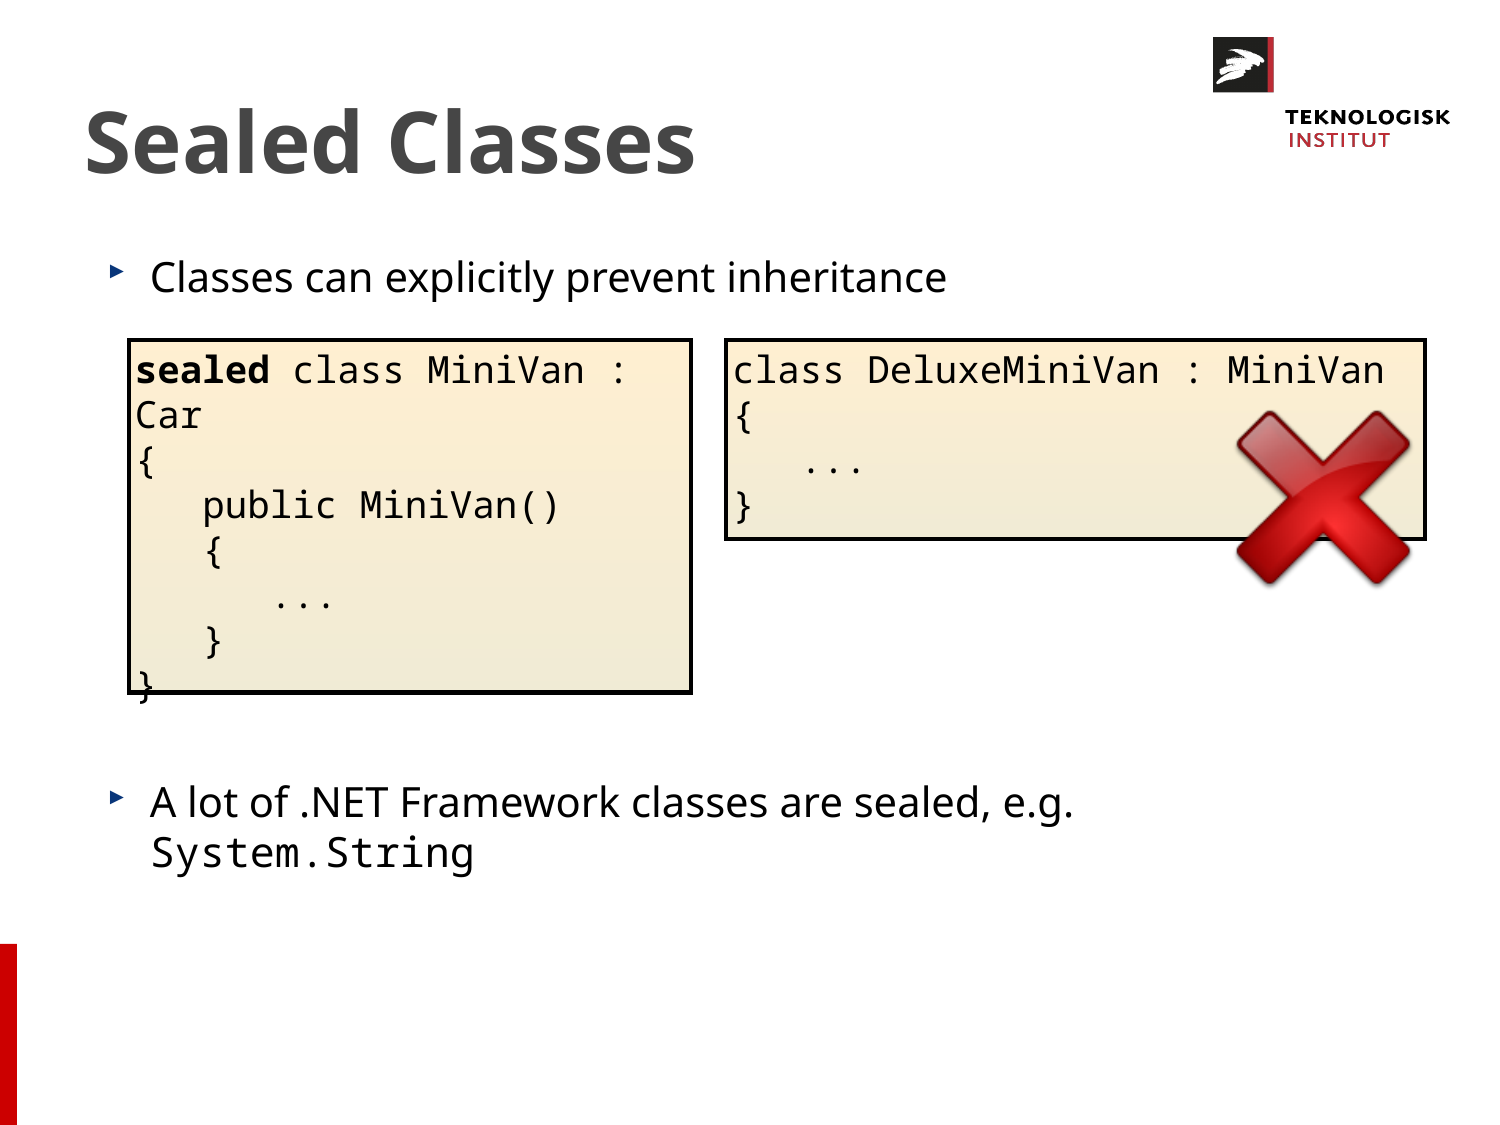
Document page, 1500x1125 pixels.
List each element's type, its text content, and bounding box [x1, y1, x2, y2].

picture [1213, 37, 1450, 147]
title Sealed Classes [70, 45, 1425, 233]
list Classes can explicitly prevent inheritance A lot of .NET Framework classes are sealed, e.g. System.String [75, 243, 1424, 986]
text_box sealed class MiniVan : Car { public MiniVan() { ... } } [128, 339, 692, 693]
text_box class DeluxeMiniVan : MiniVan { ... } [726, 339, 1425, 539]
picture [1223, 396, 1424, 598]
